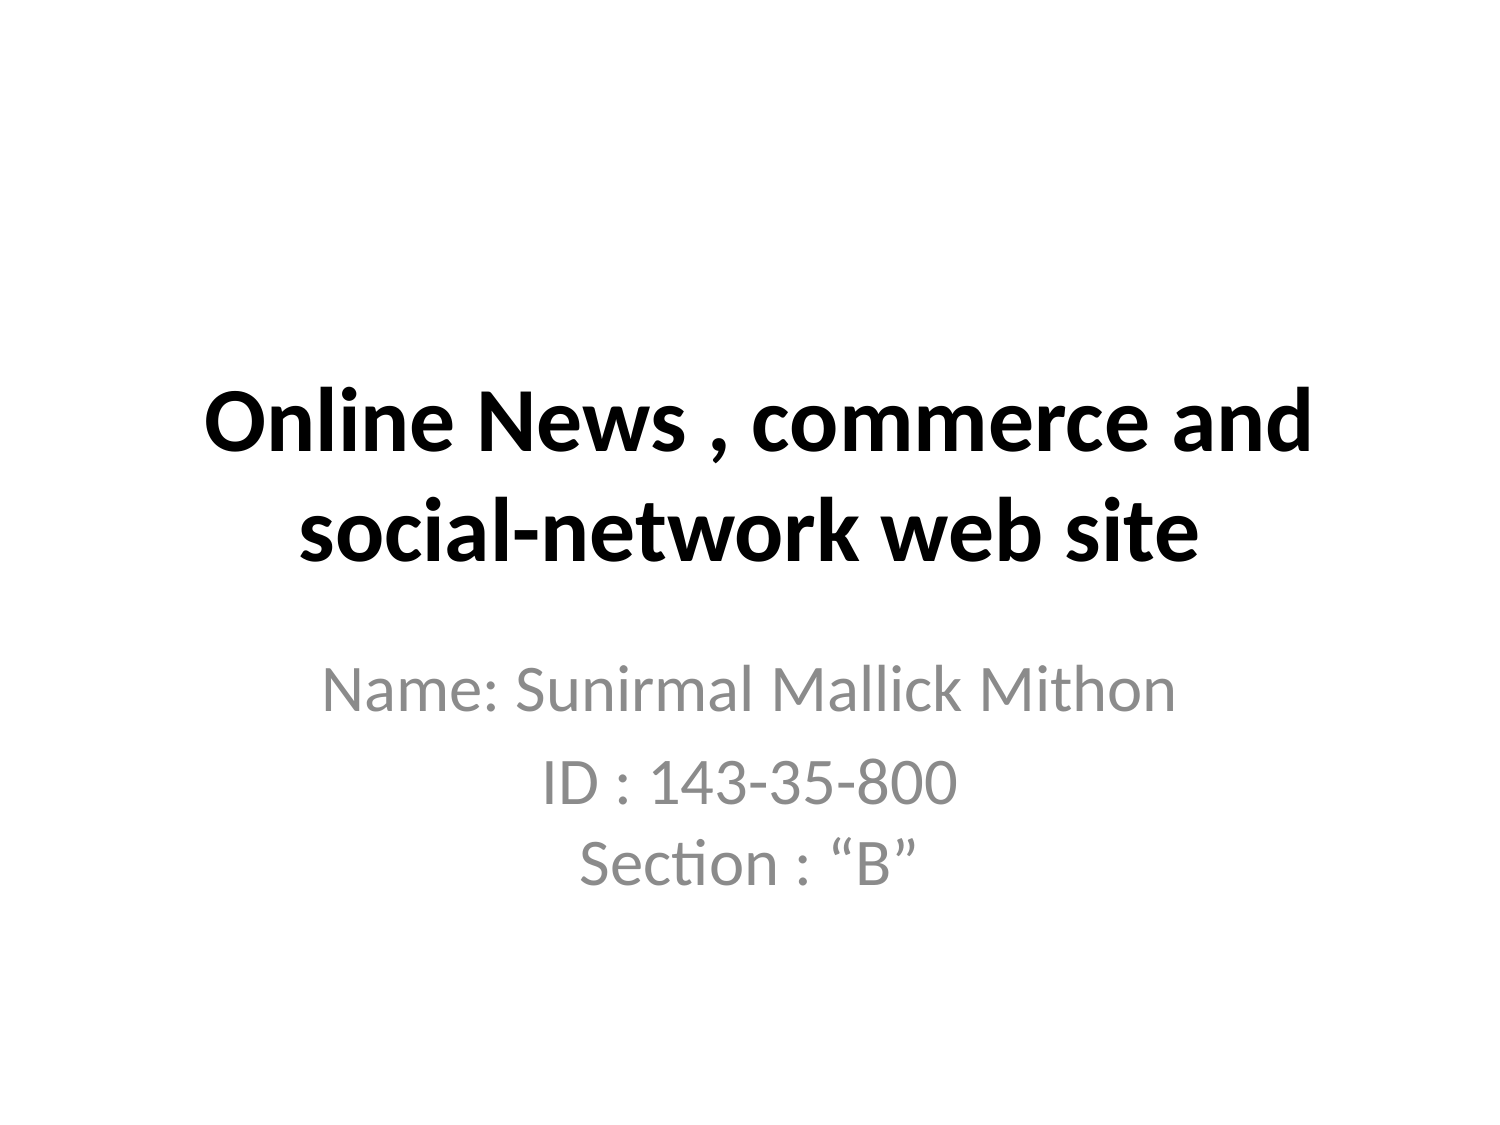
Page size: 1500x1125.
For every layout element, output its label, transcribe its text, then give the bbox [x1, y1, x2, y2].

title Online News , commerce and social-network web site [112, 349, 1388, 591]
subtitle Name: Sunirmal Mallick Mithon ID : 143-35-800 Section : “B” [225, 637, 1275, 925]
